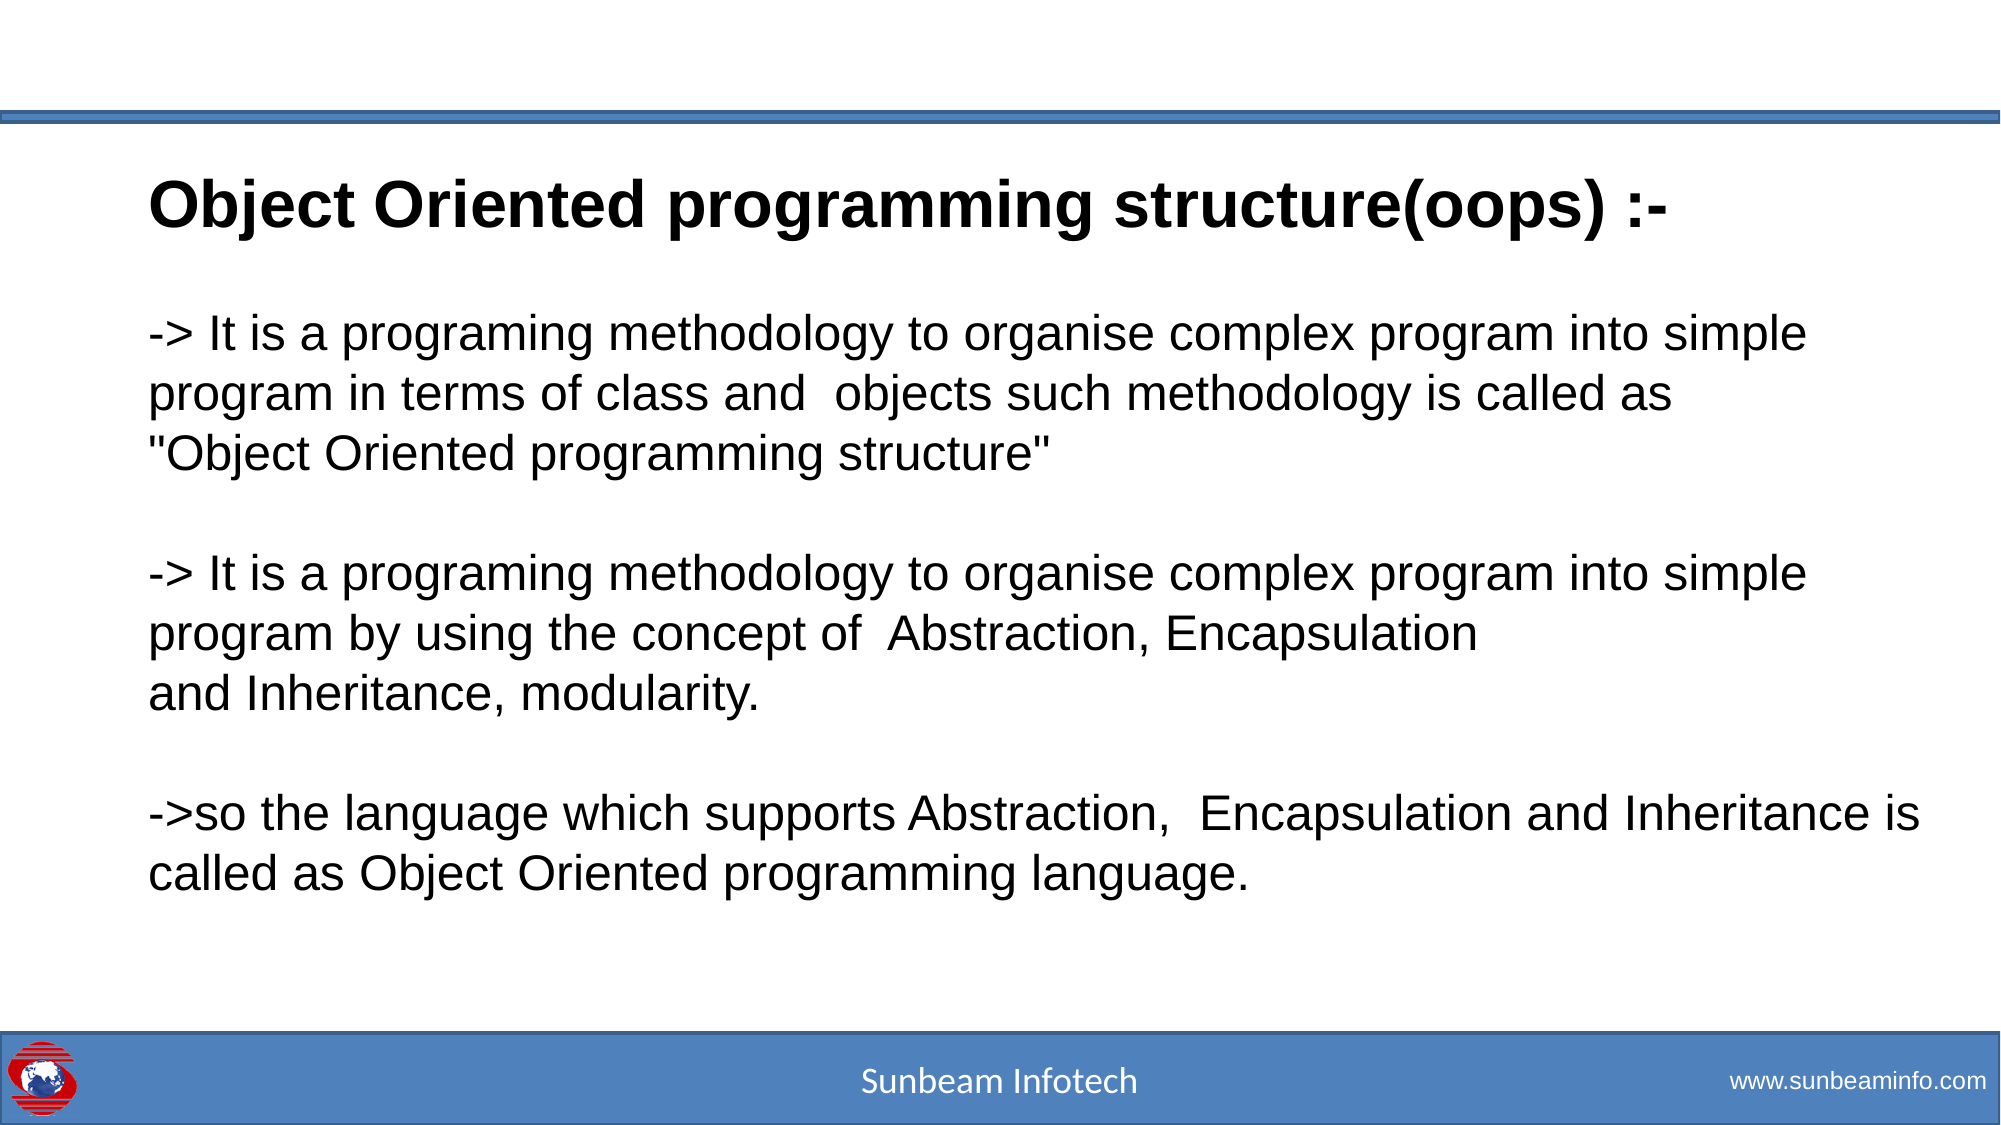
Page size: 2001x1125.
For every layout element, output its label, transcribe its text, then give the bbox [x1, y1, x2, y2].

text_box Object Oriented programming structure(oops) :- -> It is a programing methodology to organise complex program into simple program in terms of class and objects such methodology is called as "Object Oriented programming structure" -> It is a programing methodology to organise complex program into simple program by using the concept of Abstraction, Encapsulation and Inheritance, modularity. ->so the language which supports Abstraction, Encapsulation and Inheritance is called as Object Oriented programming language. [133, 153, 1988, 977]
picture [1, 1036, 82, 1116]
